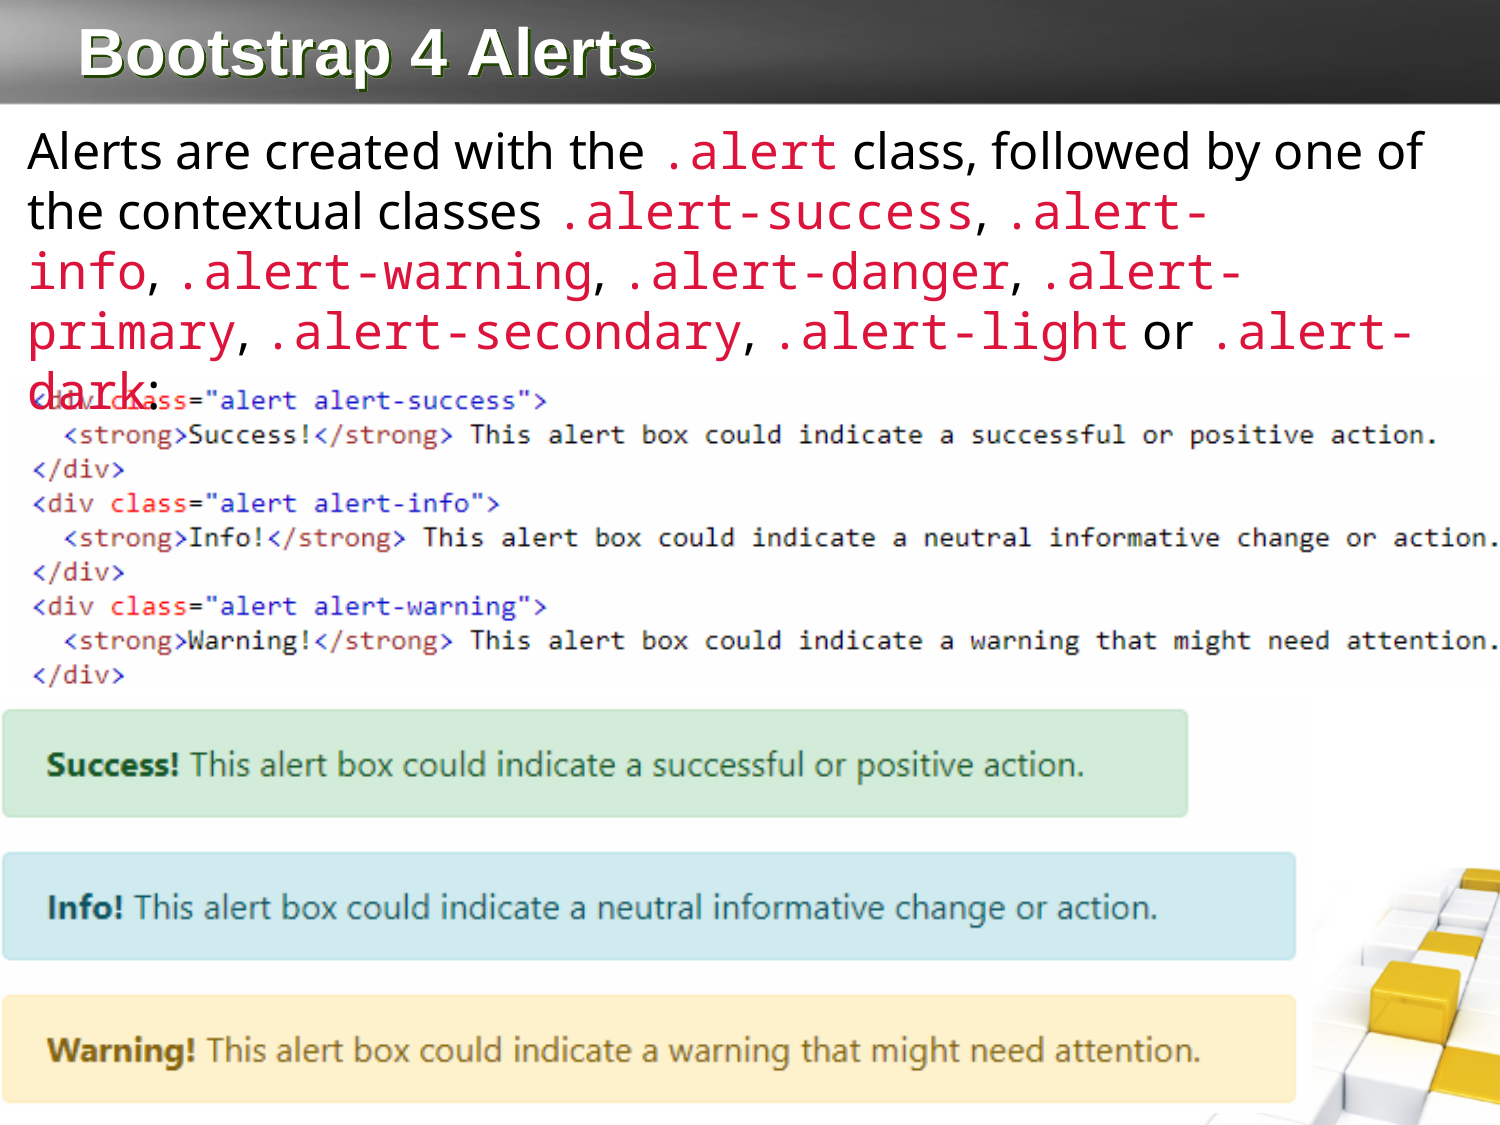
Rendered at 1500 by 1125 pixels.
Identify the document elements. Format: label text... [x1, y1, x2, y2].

text_box Alerts are created with the .alert class, followed by one of the contextual classes .alert-success, .alert-info, .alert-warning, .alert-danger, .alert-primary, .alert-secondary, .alert-light or .alert-dark: [12, 112, 1500, 381]
title Bootstrap 4 Alerts [62, 6, 1008, 91]
picture [0, 0, 1500, 1125]
